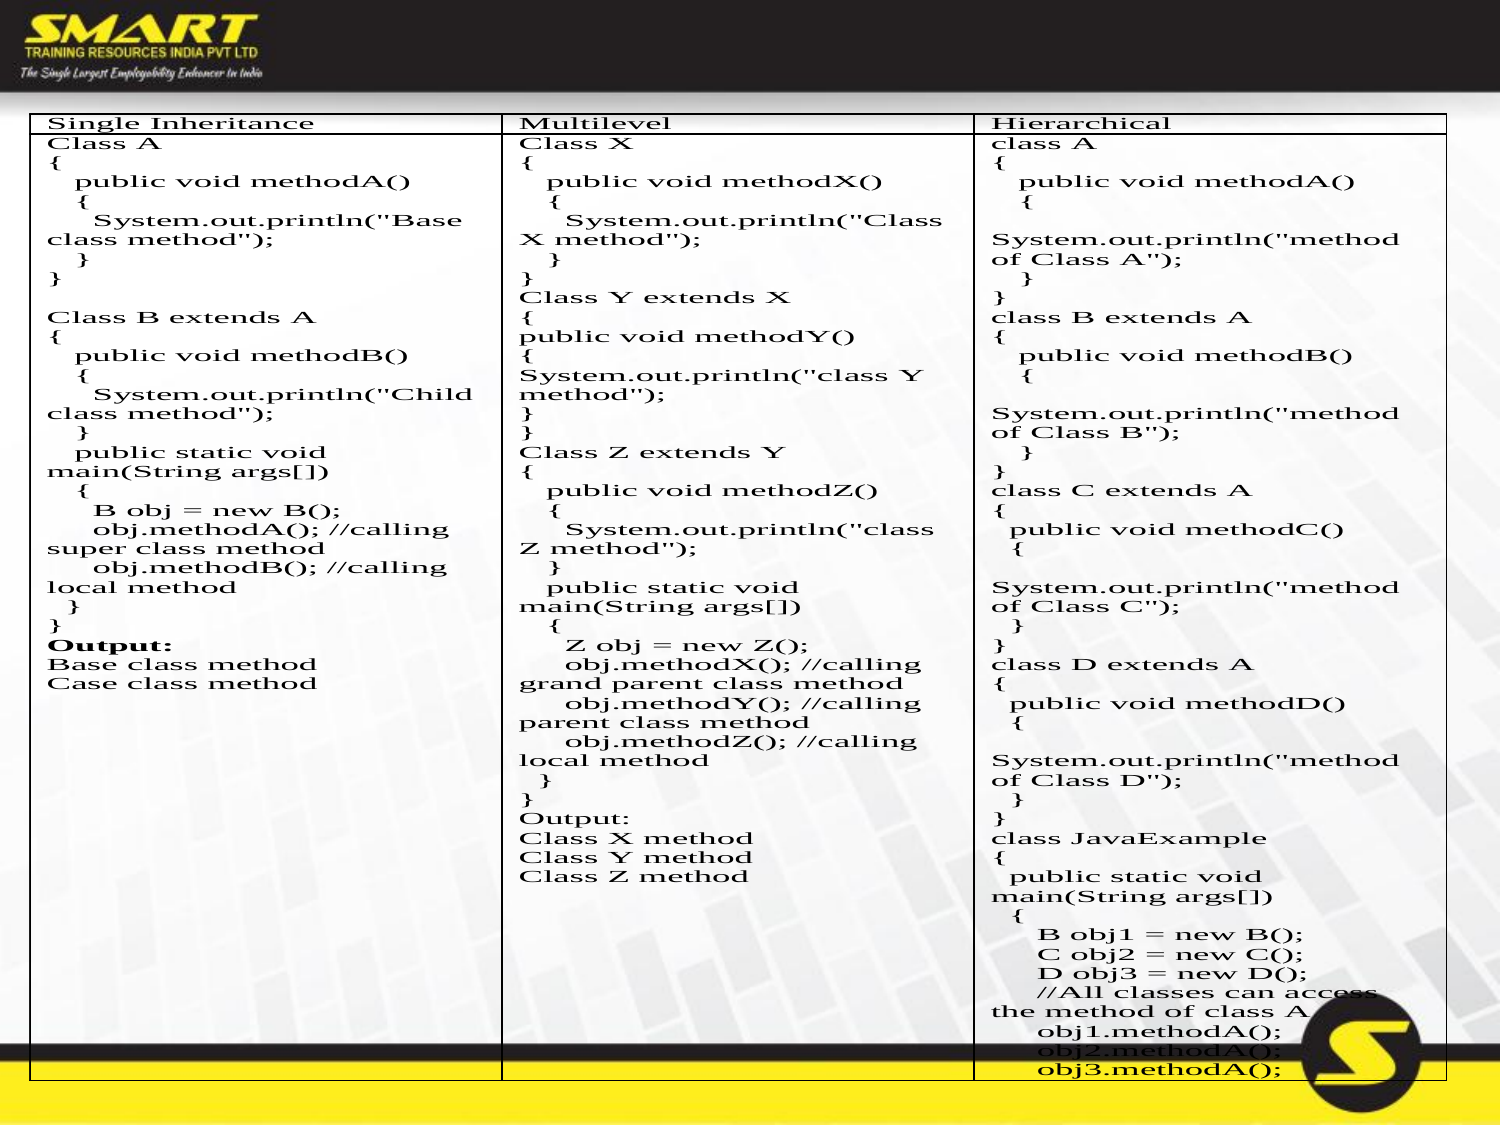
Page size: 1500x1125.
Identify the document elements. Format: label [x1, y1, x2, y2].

text_box [29, 113, 1447, 1083]
picture [0, 0, 1500, 1125]
